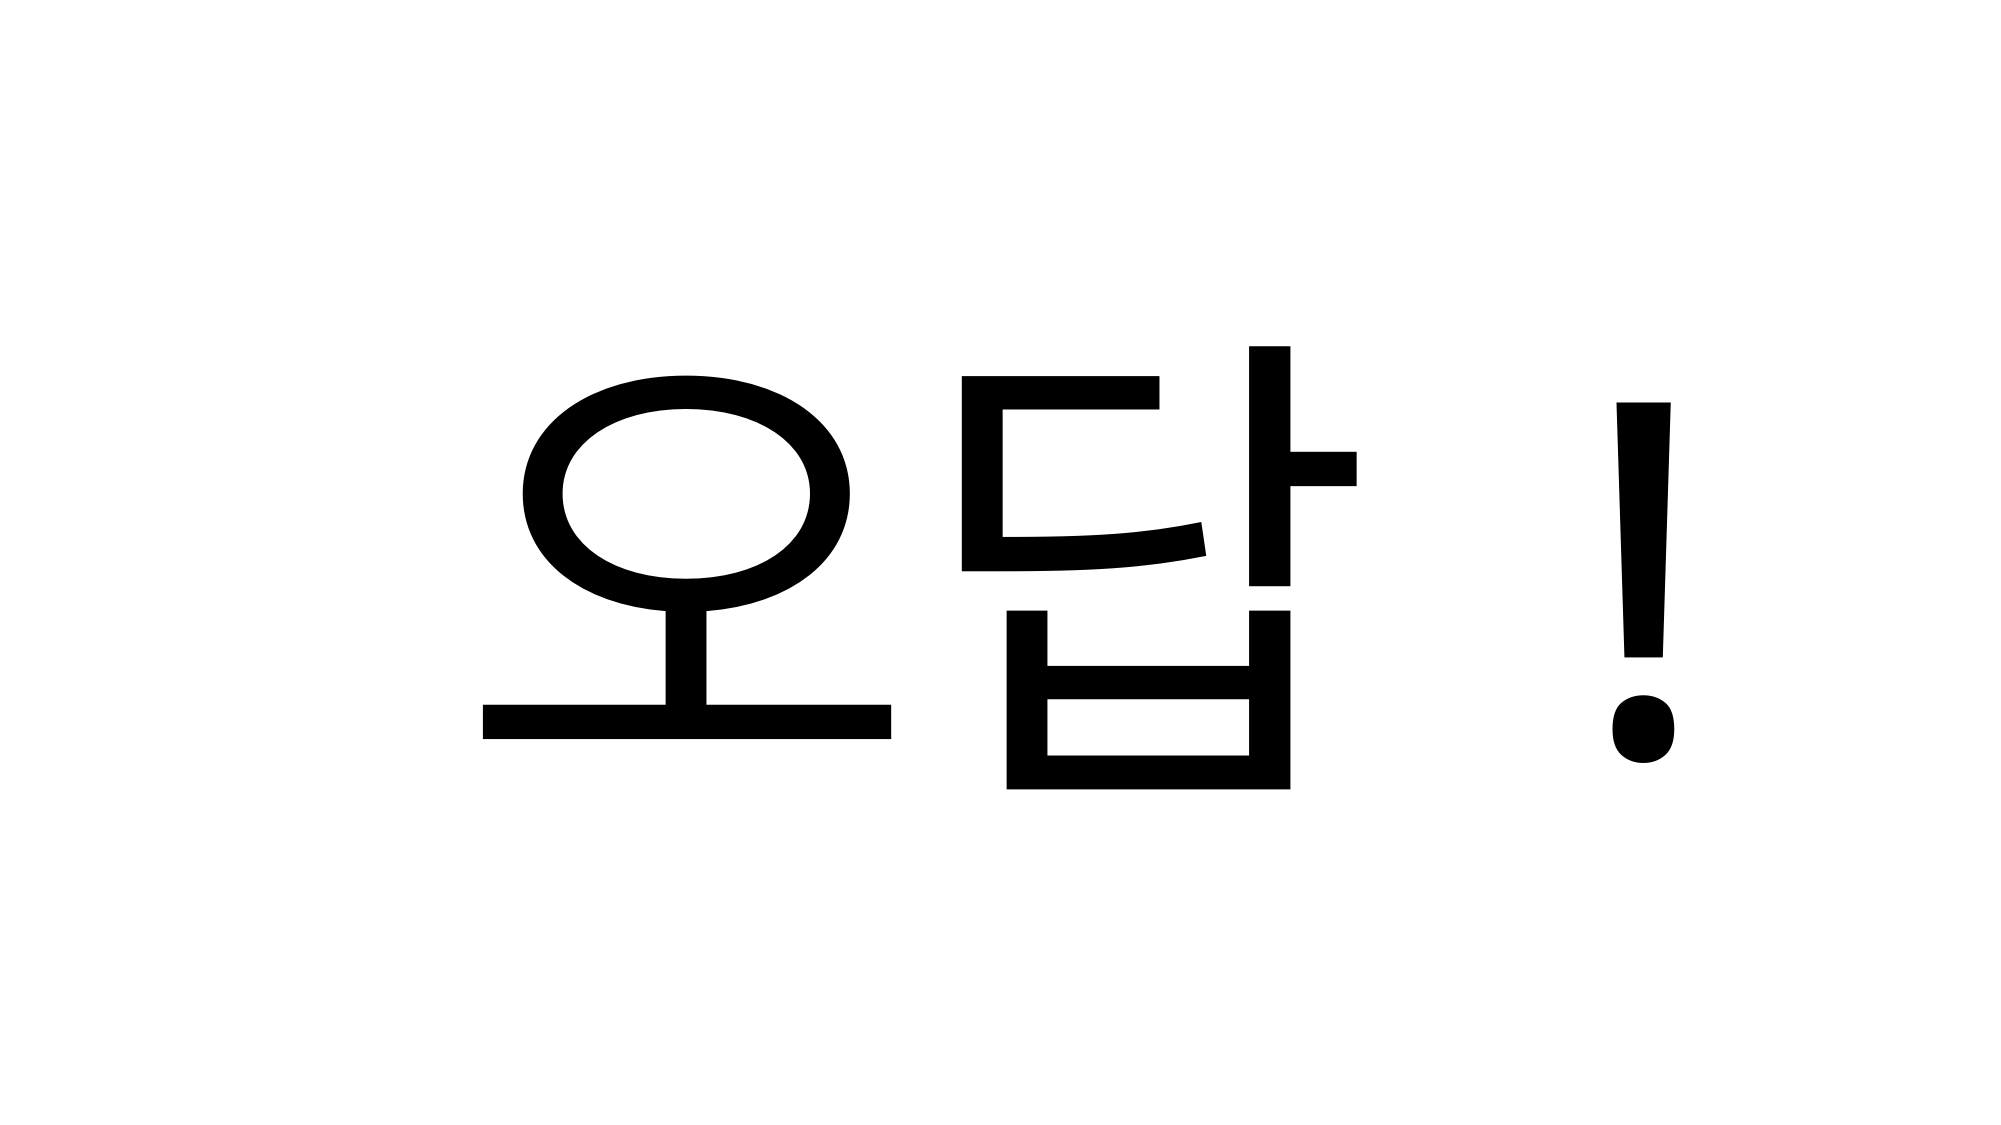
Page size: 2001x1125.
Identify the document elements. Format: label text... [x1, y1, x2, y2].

text_box 오답! [443, 253, 1808, 866]
